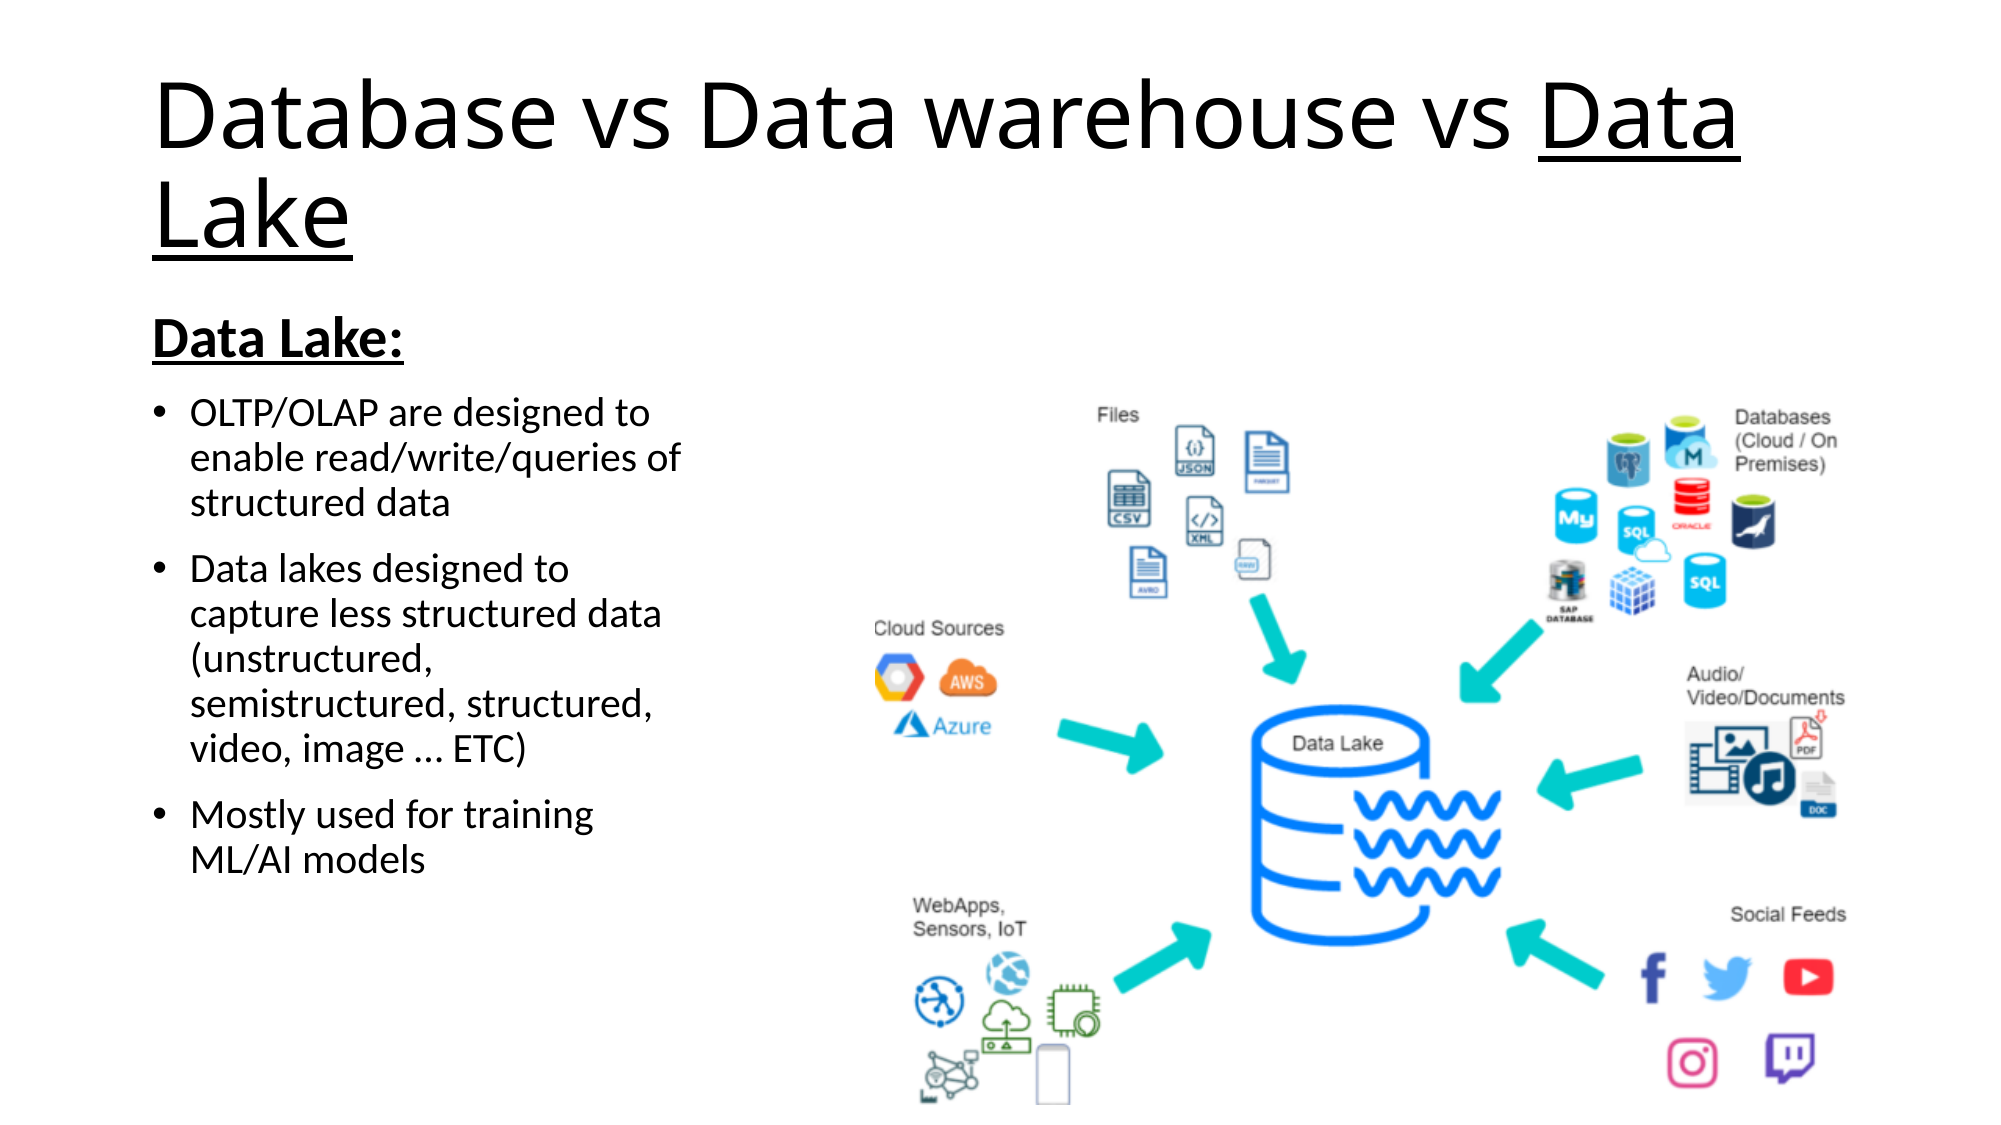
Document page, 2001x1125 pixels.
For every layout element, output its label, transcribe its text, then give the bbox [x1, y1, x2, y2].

title Database vs Data warehouse vs Data Lake [137, 59, 1863, 278]
picture [875, 398, 1876, 1105]
list Data Lake: OLTP/OLAP are designed to enable read/write/queries of structured data Data lakes designed to capture less structured data (unstructured, semistructured, structured, video, image … ETC) Mostly used for training ML/AI models [137, 299, 717, 972]
